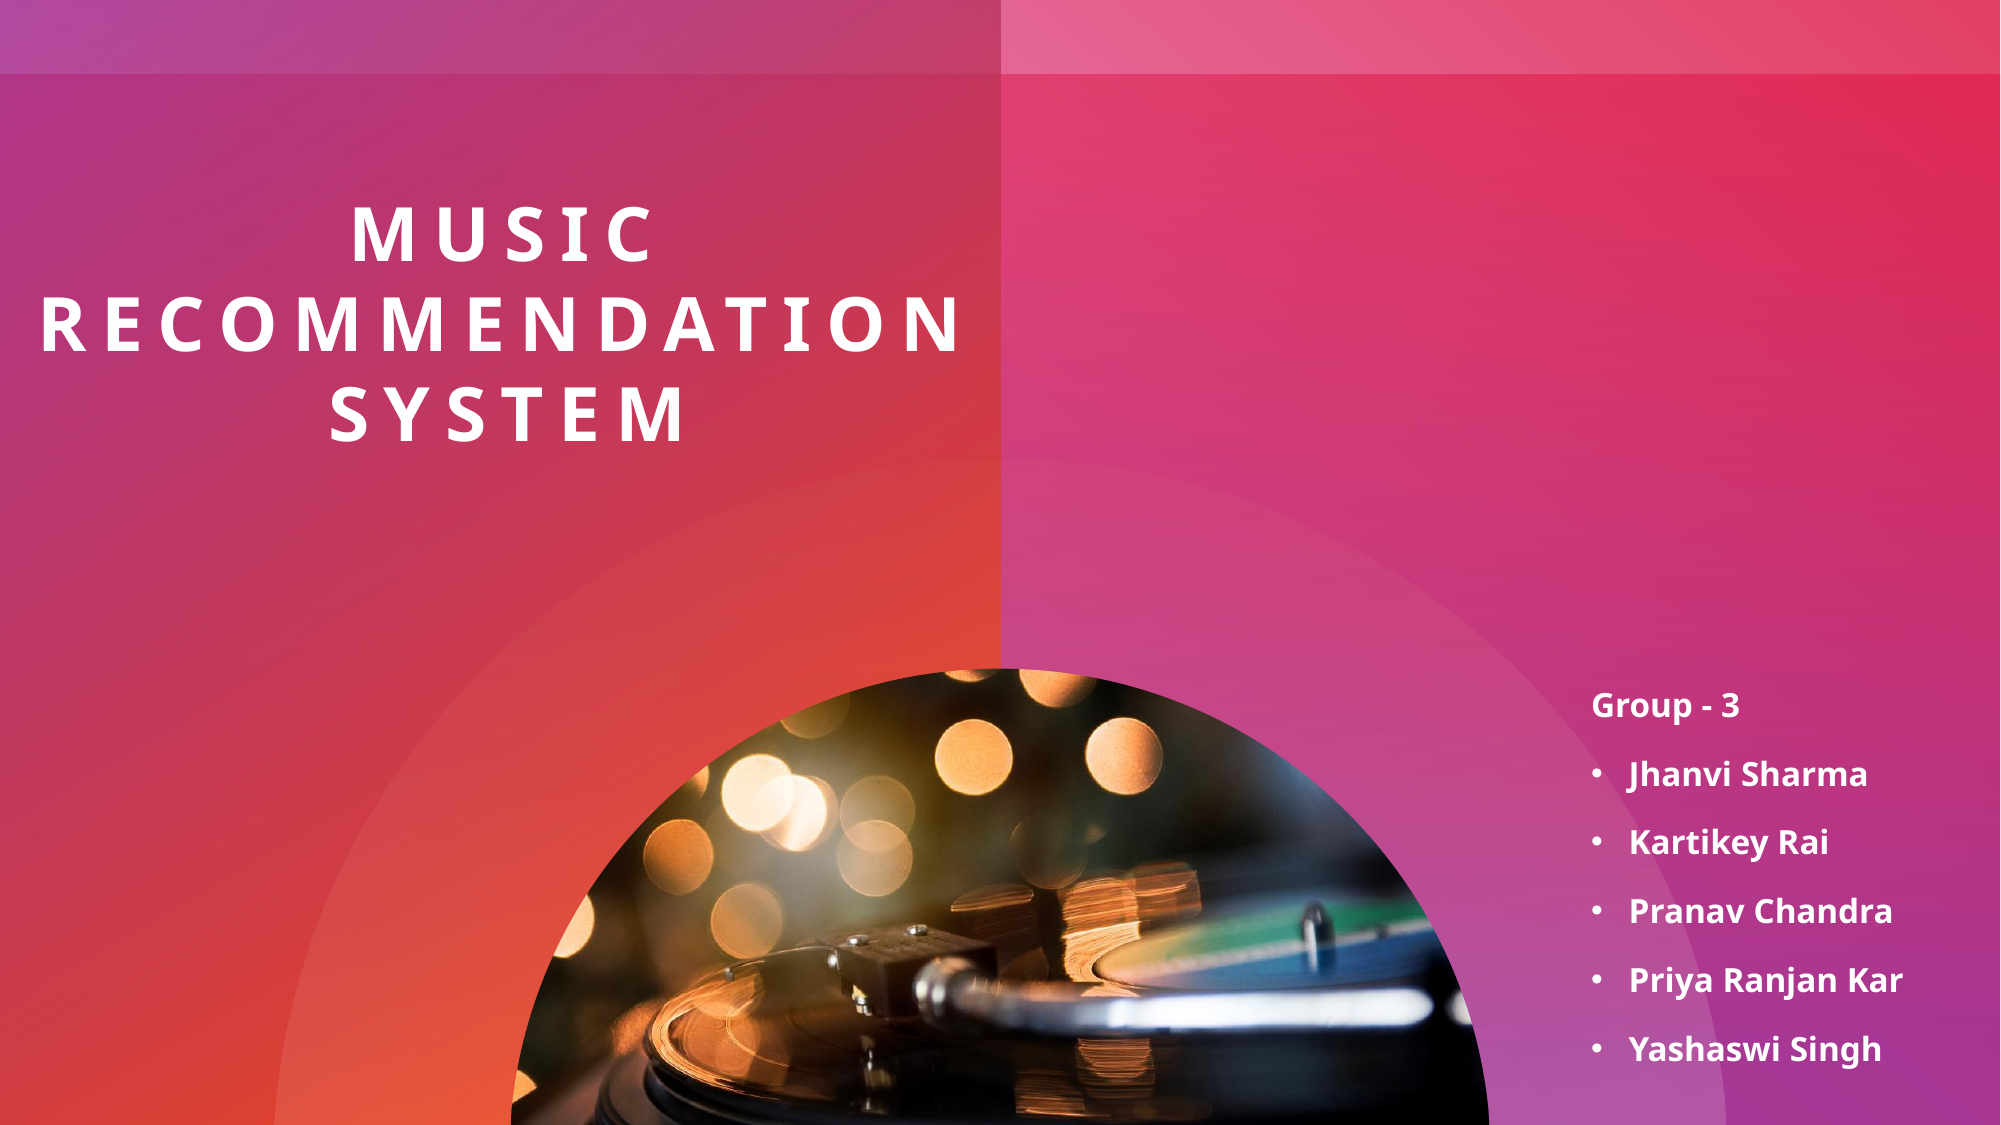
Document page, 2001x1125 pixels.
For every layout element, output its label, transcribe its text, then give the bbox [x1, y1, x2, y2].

text_box Group - 3 Jhanvi Sharma Kartikey Rai Pranav Chandra Priya Ranjan Kar Yashaswi Singh [1576, 668, 1960, 1091]
text_box Music recommendation system [0, 183, 1015, 457]
picture [510, 668, 1490, 1125]
